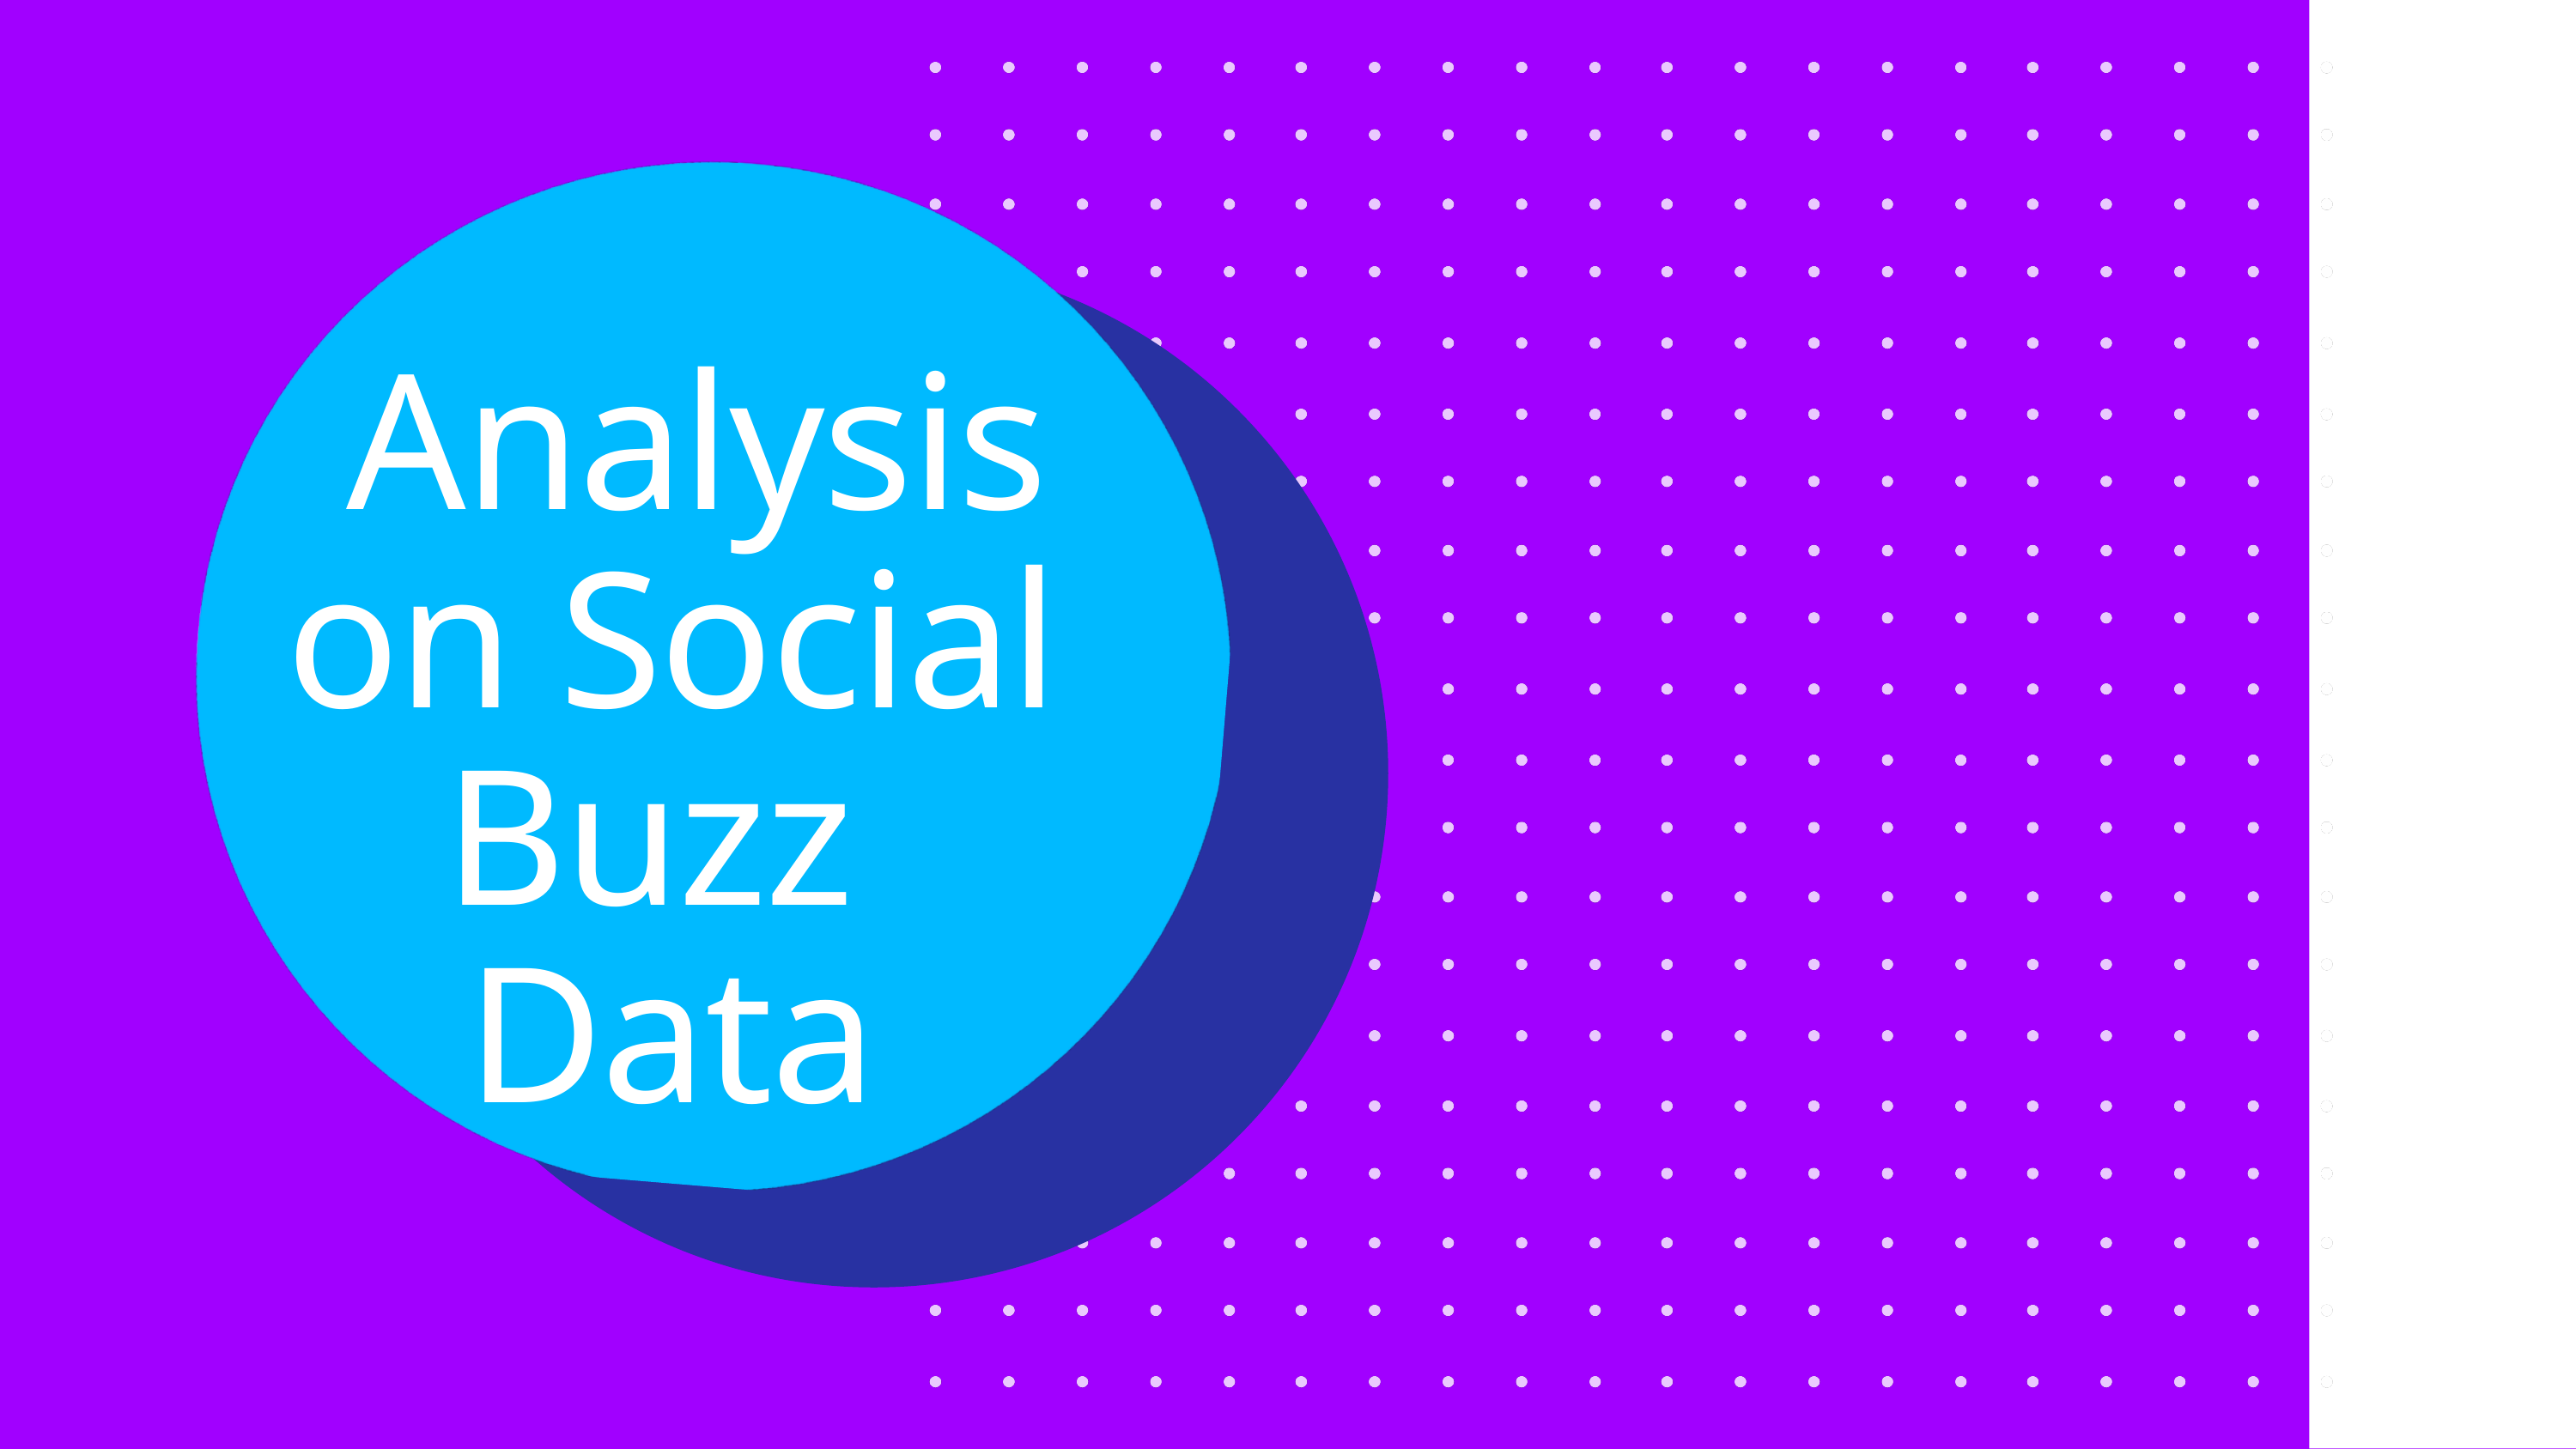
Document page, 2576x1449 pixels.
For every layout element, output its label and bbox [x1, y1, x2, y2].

text_box [921, 57, 2337, 1392]
text_box [2309, 0, 2576, 1449]
text_box [155, 115, 1388, 1288]
